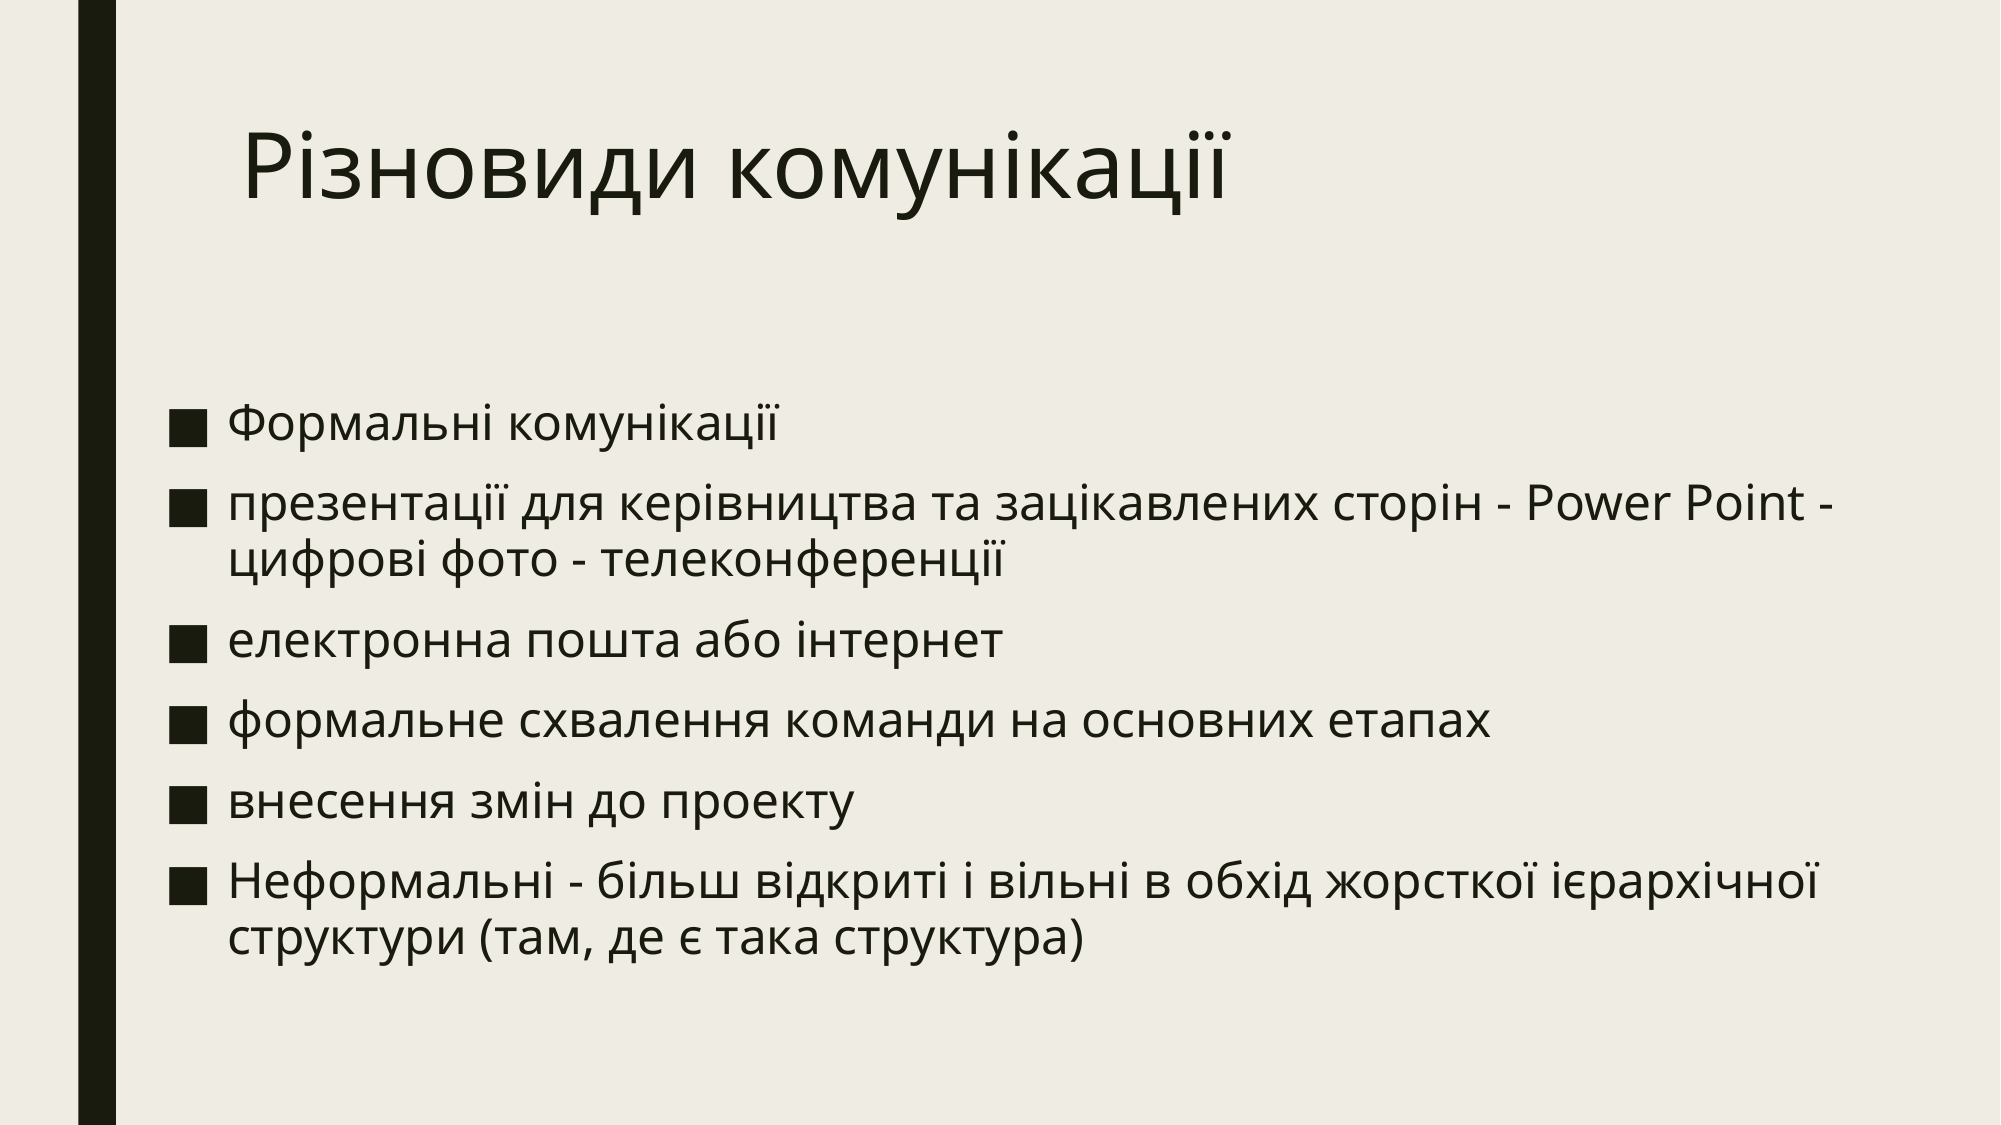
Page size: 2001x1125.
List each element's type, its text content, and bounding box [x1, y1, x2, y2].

title Різновиди комунікації [225, 112, 1800, 357]
list Формальні комунікації презентації для керівництва та зацікавлених сторін - Power Point - цифрові фото - телеконференції електронна пошта або інтернет формальне схвалення команди на основних етапах внесення змін до проекту Неформальні - більш відкриті і вільні в обхід жорсткої ієрархічної структури (там, де є така структура) [149, 388, 1851, 978]
